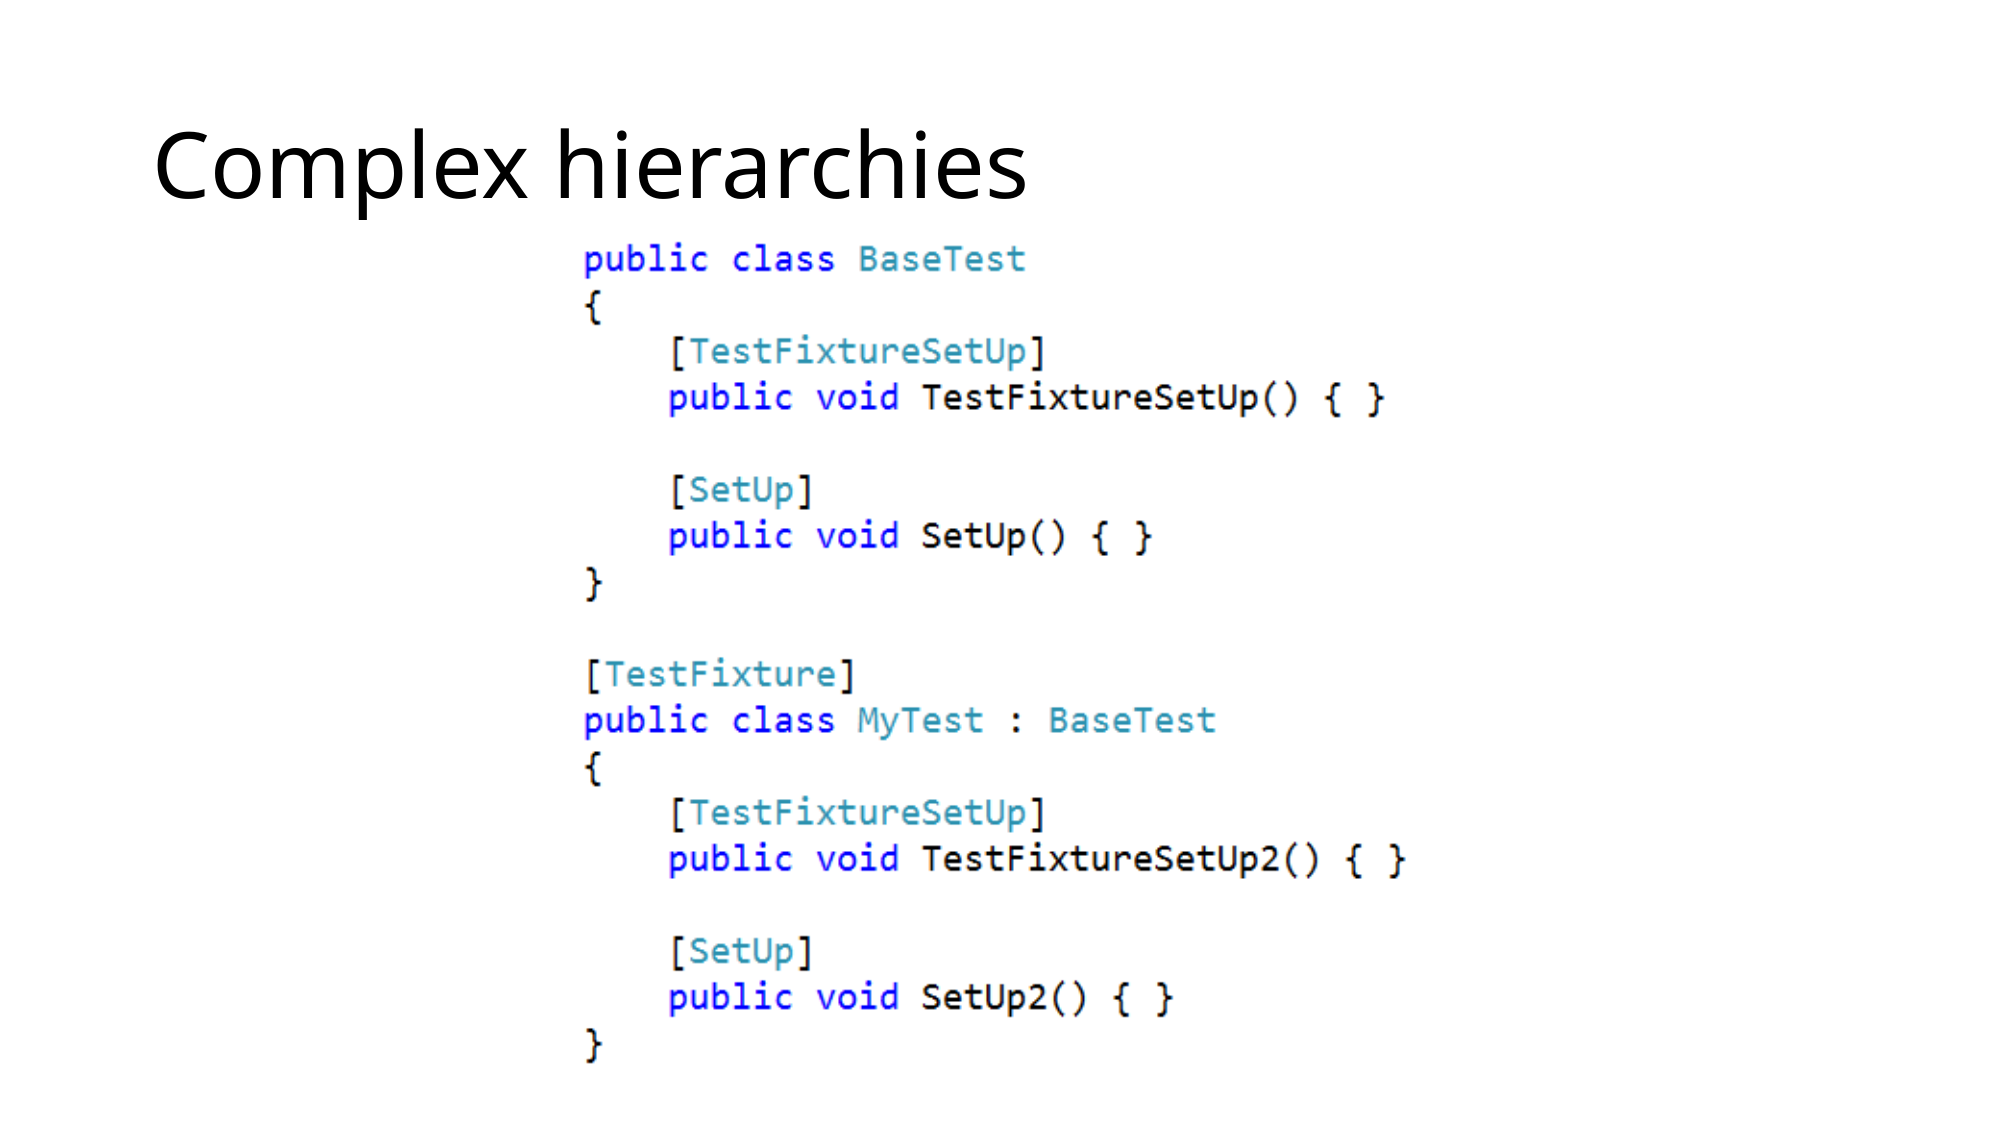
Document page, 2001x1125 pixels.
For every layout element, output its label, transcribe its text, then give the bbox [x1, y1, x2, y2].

title Complex hierarchies [137, 59, 1863, 278]
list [568, 233, 1427, 1075]
